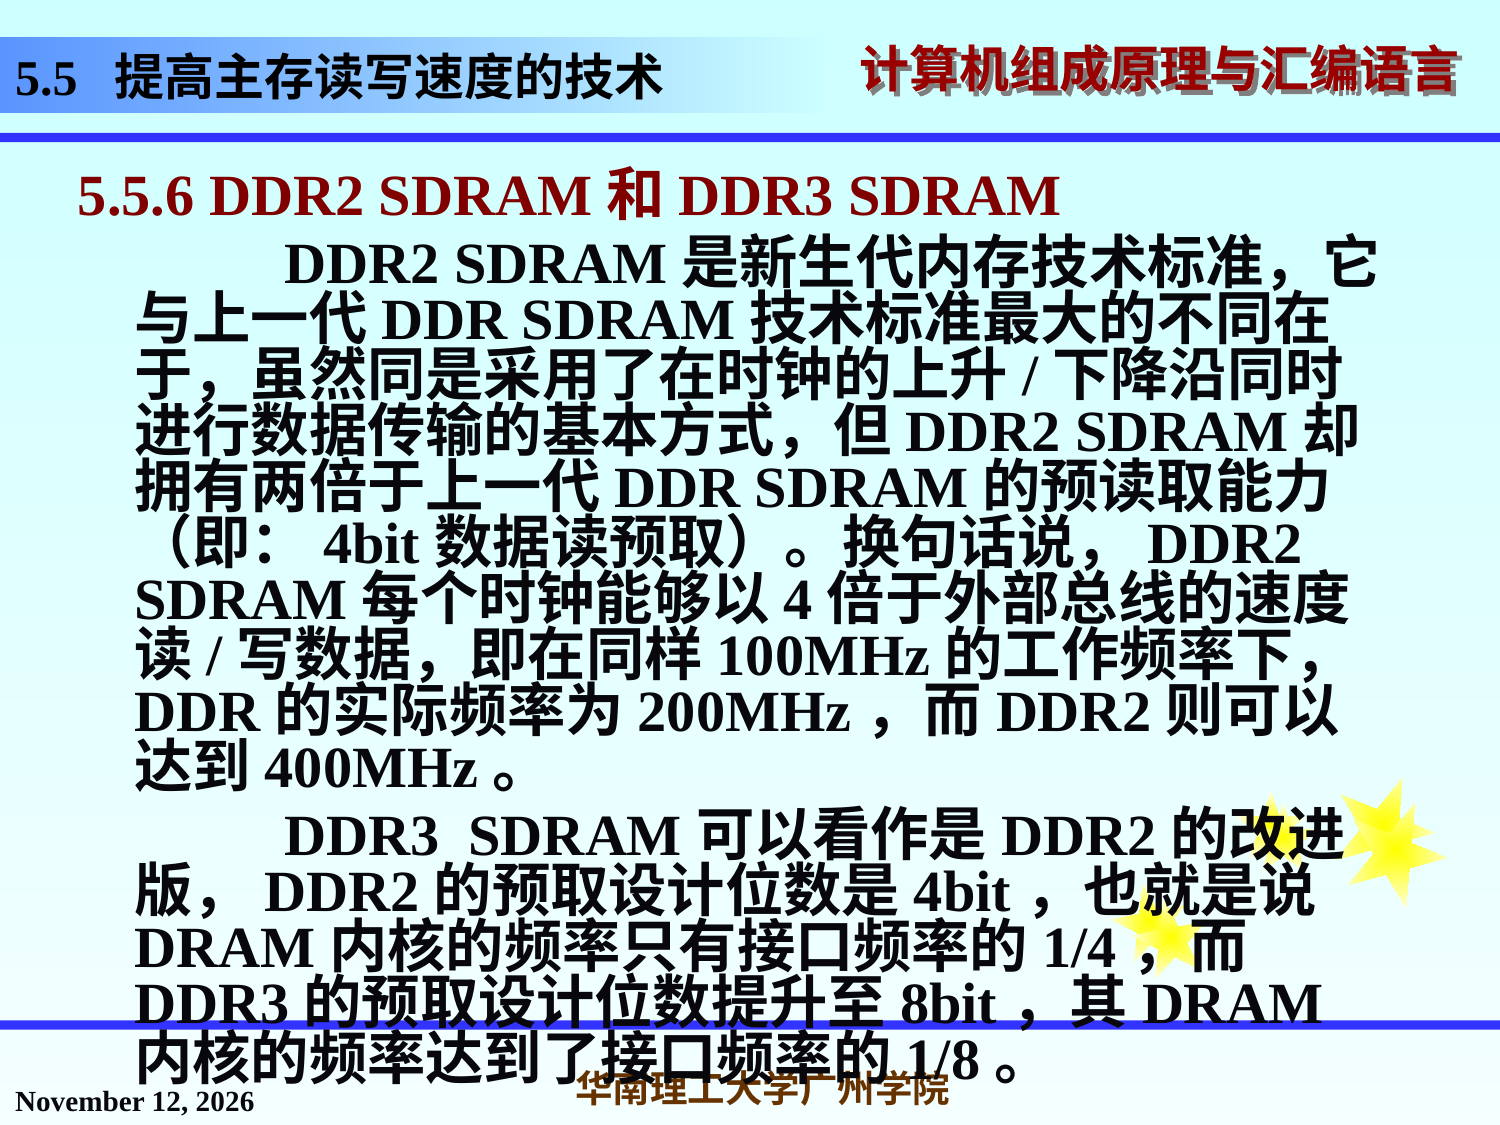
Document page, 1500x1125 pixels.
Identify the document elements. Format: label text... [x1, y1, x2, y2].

list 5.5.6 DDR2 SDRAM和DDR3 SDRAM DDR2 SDRAM是新生代内存技术标准，它与上一代DDR SDRAM技术标准最大的不同在于，虽然同是采用了在时钟的上升/下降沿同时进行数据传输的基本方式，但DDR2 SDRAM却拥有两倍于上一代DDR SDRAM的预读取能力（即：4bit数据读预取）。换句话说，DDR2 SDRAM每个时钟能够以4倍于外部总线的速度读/写数据，即在同样100MHz的工作频率下，DDR的实际频率为200MHz，而DDR2则可以达到400MHz。 DDR3 SDRAM可以看作是DDR2的改进版，DDR2的预取设计位数是4bit，也就是说DRAM内核的频率只有接口频率的1/4，而DDR3的预取设计位数提升至8bit，其DRAM内核的频率达到了接口频率的1/8。 [63, 149, 1400, 1063]
title 5.5 提高主存读写速度的技术 [0, 37, 825, 113]
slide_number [0, 1050, 337, 1125]
footer 华南理工大学广州学院 [525, 1063, 1000, 1125]
